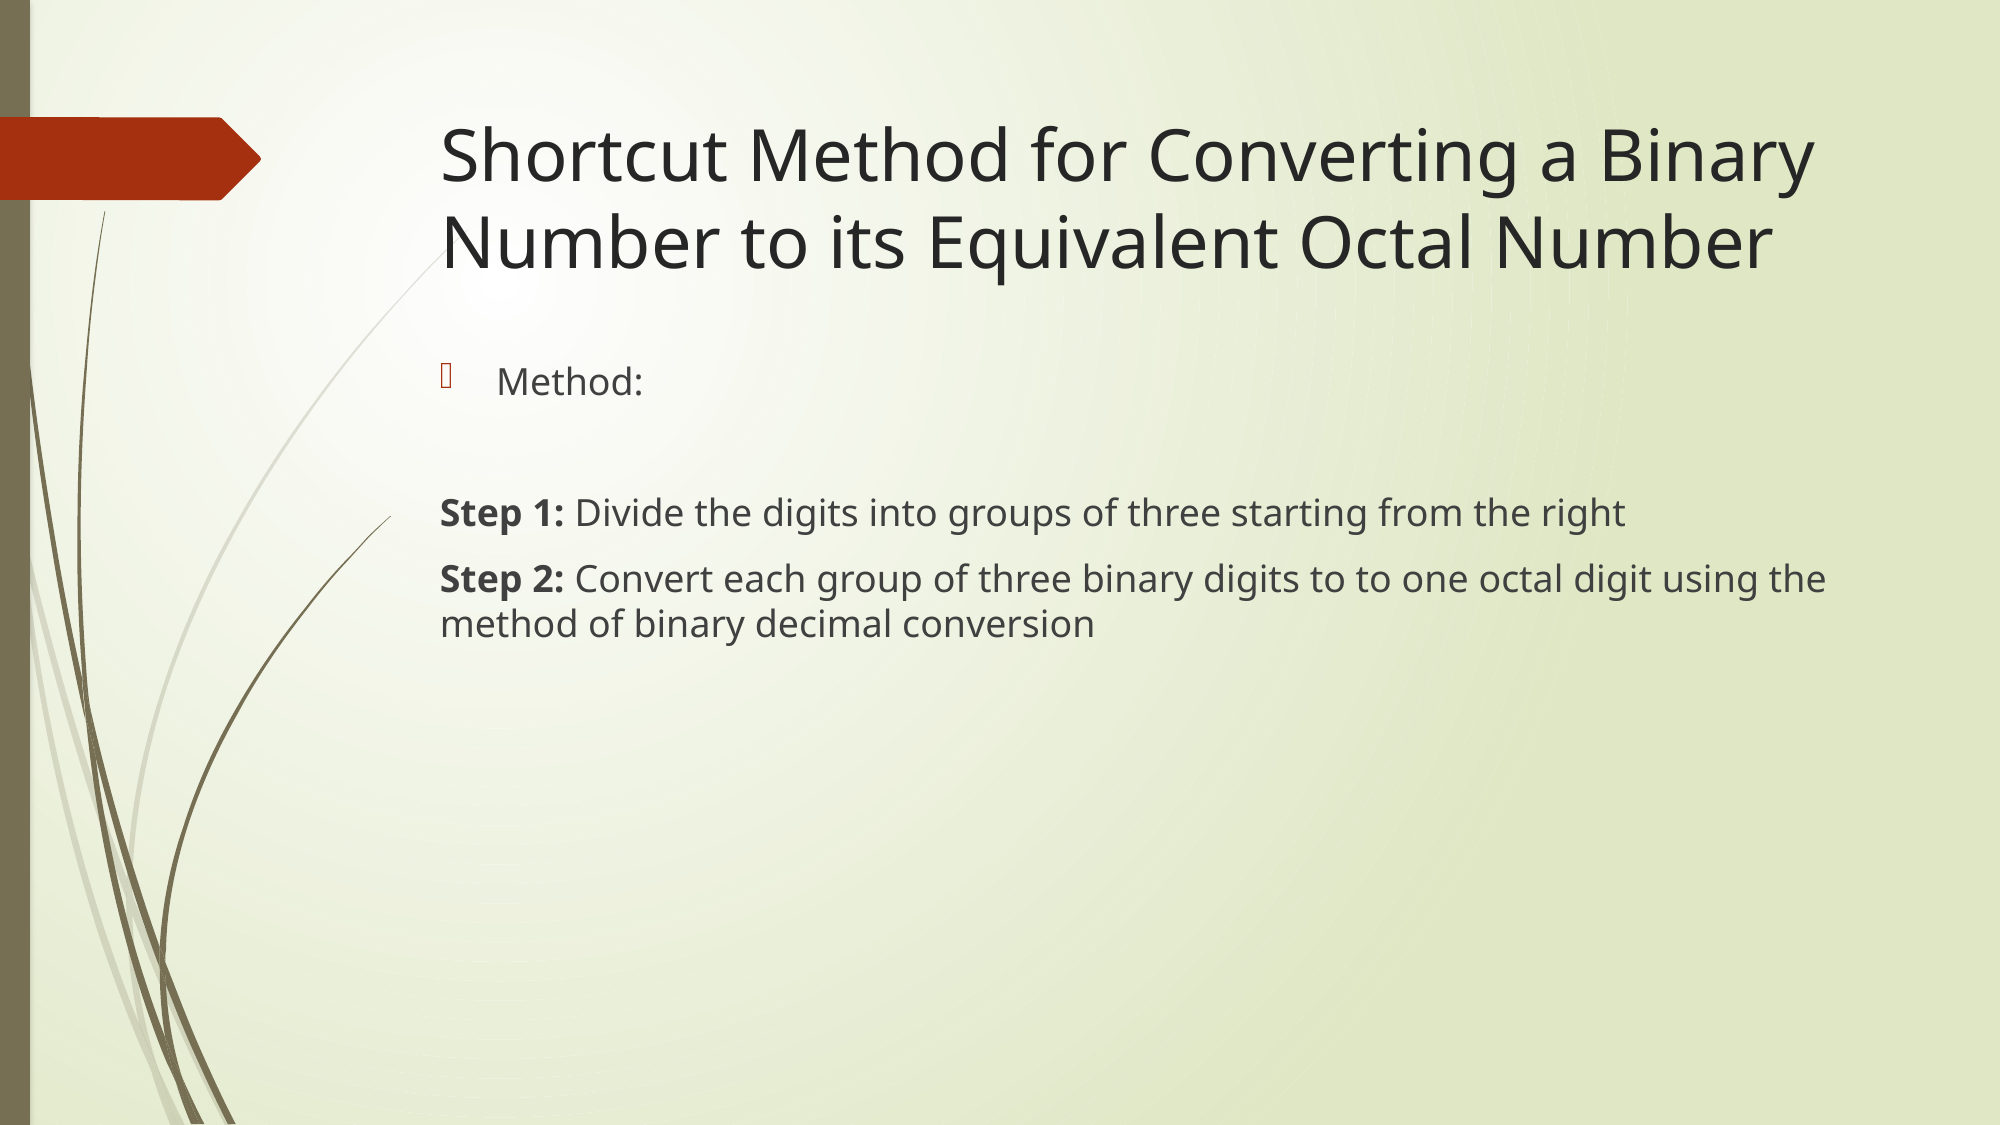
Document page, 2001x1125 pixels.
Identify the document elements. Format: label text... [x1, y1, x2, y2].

list Method: Step 1: Divide the digits into groups of three starting from the right Step 2: Convert each group of three binary digits to to one octal digit using the method of binary decimal conversion [424, 350, 1888, 970]
title Shortcut Method for Converting a Binary Number to its Equivalent Octal Number [425, 102, 1888, 313]
